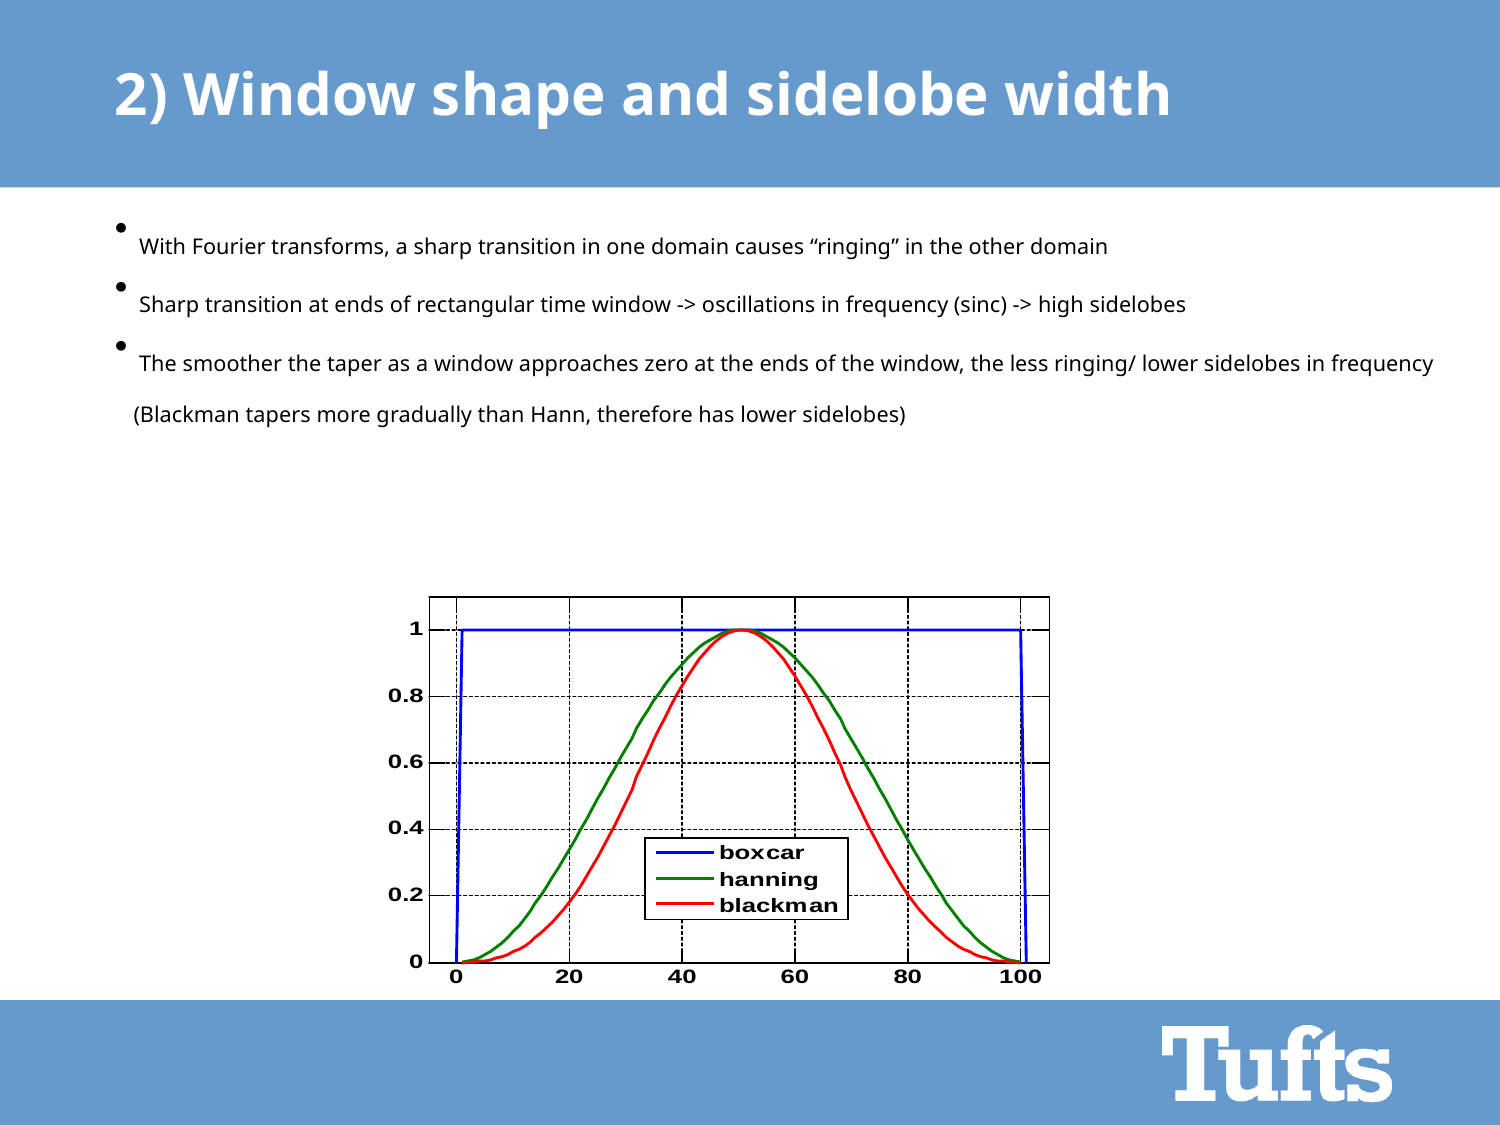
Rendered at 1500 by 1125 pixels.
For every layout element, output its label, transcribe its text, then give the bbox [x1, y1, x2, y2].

picture [324, 562, 1126, 1013]
picture [1162, 1014, 1392, 1113]
text_box With Fourier transforms, a sharp transition in one domain causes “ringing” in the other domain Sharp transition at ends of rectangular time window -> oscillations in frequency (sinc) -> high sidelobes The smoother the taper as a window approaches zero at the ends of the window, the less ringing/ lower sidelobes in frequency (Blackman tapers more gradually than Hann, therefore has lower sidelobes) [99, 200, 1475, 975]
title 2) Window shape and sidelobe width [99, 50, 1375, 125]
